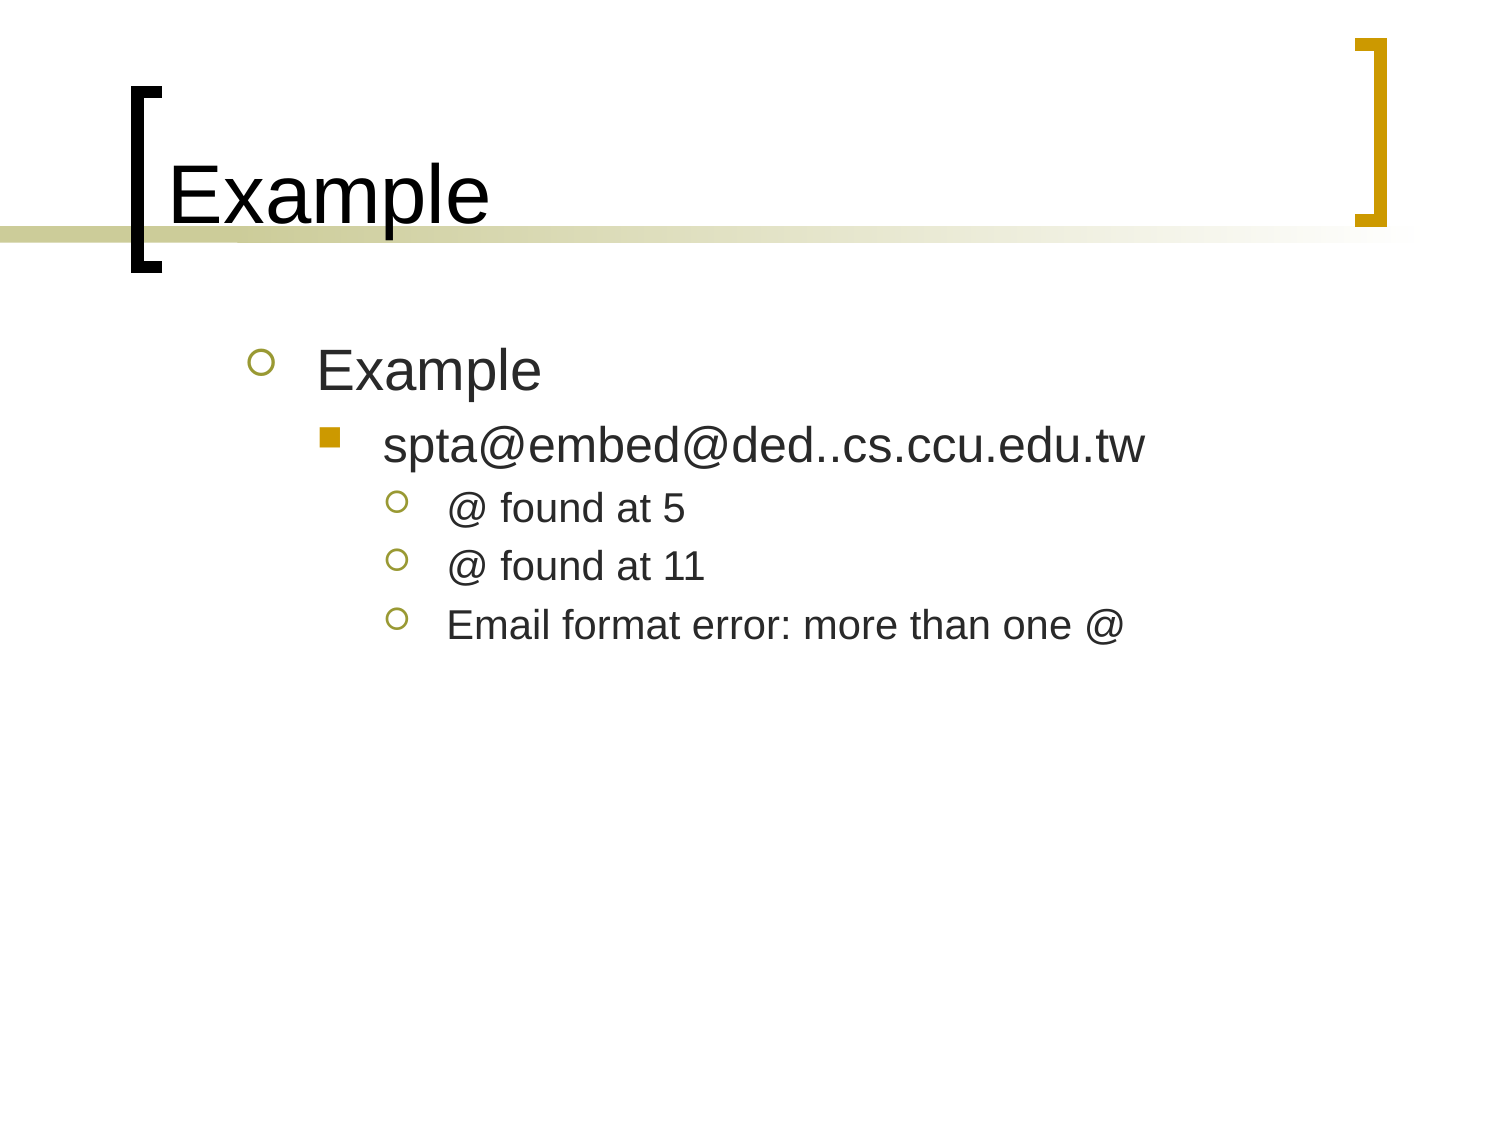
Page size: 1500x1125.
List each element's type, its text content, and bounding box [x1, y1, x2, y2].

list Example spta@embed@ded..cs.ccu.edu.tw @ found at 5 @ found at 11 Email format error: more than one @ [155, 324, 1413, 1000]
title Example [152, 15, 1328, 248]
